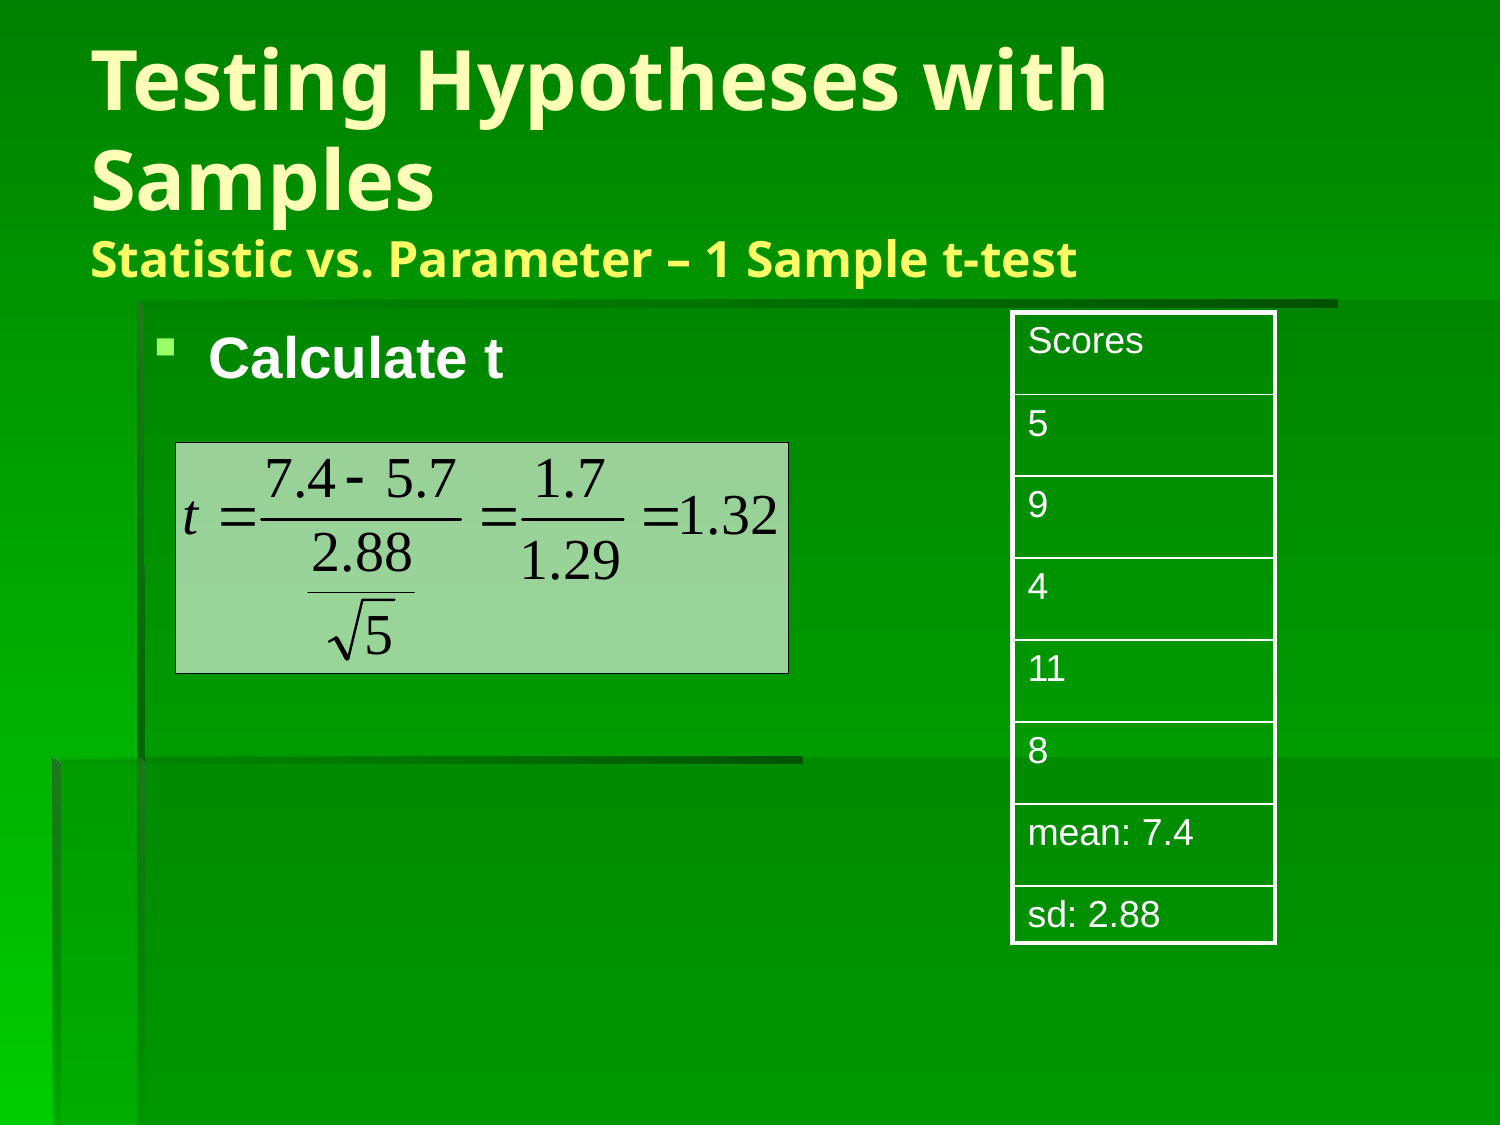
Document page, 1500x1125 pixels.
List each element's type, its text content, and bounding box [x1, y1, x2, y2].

table_cell 4 [1015, 559, 1273, 639]
table_cell 9 [1015, 477, 1273, 557]
table_cell 5 [1015, 395, 1273, 475]
table_cell mean: 7.4 [1015, 805, 1273, 885]
list Calculate t [137, 312, 901, 1051]
title Testing Hypotheses with Samples Statistic vs. Parameter – 1 Sample t-test [74, 39, 1451, 276]
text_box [175, 442, 789, 675]
table_header Scores [1015, 315, 1273, 394]
table_cell 8 [1015, 723, 1273, 803]
table_cell 11 [1015, 641, 1273, 721]
table_cell sd: 2.88 [1015, 887, 1273, 941]
